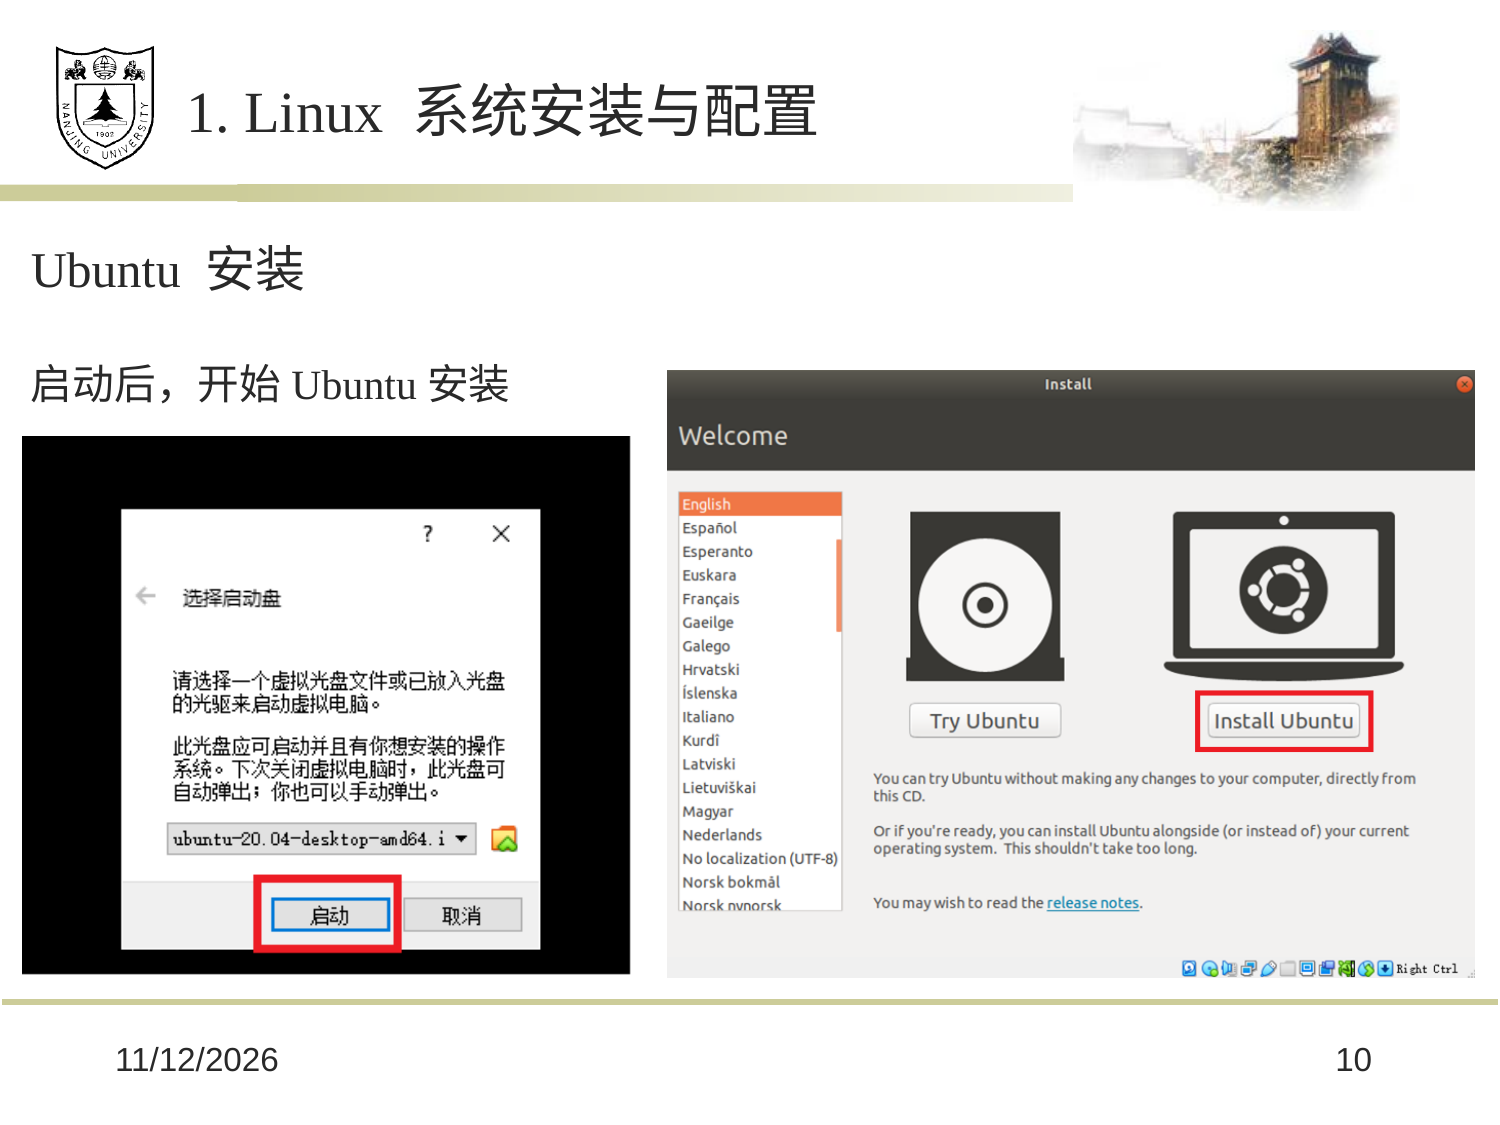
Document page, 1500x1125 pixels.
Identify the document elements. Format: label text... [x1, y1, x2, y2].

slide_number 10 [1234, 1030, 1388, 1106]
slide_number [100, 1030, 313, 1106]
picture [21, 436, 632, 981]
text_box Ubuntu 安装 启动后，开始Ubuntu安装 [16, 230, 1044, 415]
picture [2, 999, 1498, 1005]
picture [50, 42, 160, 173]
picture [667, 370, 1475, 978]
text_box 1. Linux 系统安装与配置 [171, 66, 951, 152]
picture [1073, 30, 1400, 211]
